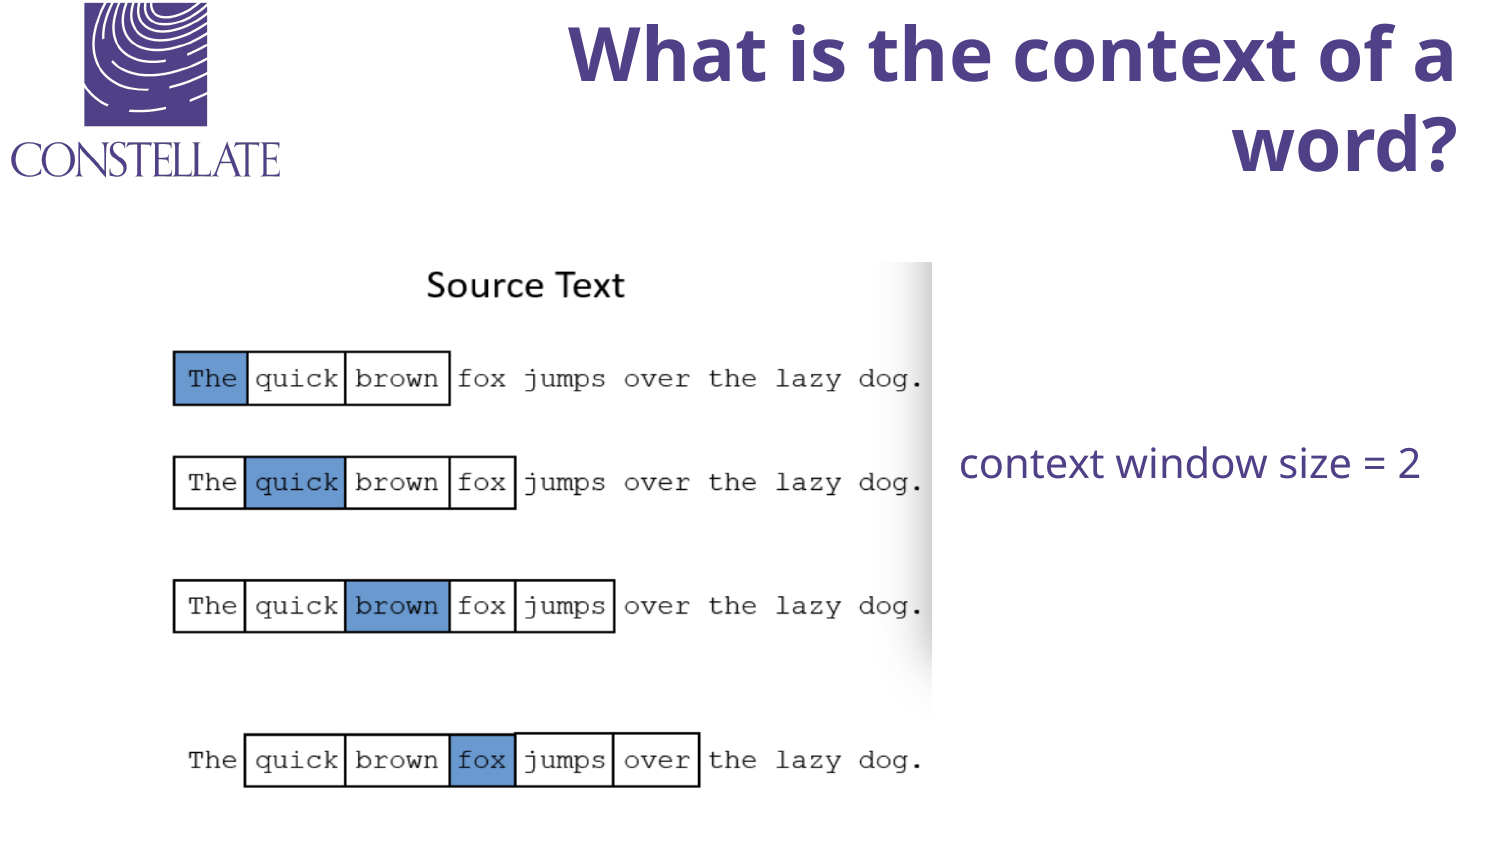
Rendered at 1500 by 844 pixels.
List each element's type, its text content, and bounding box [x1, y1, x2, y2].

text_box What is the context of a word? [367, 0, 1470, 193]
text_box context window size = 2 [943, 421, 1480, 502]
picture [164, 262, 932, 794]
picture [7, 0, 283, 180]
